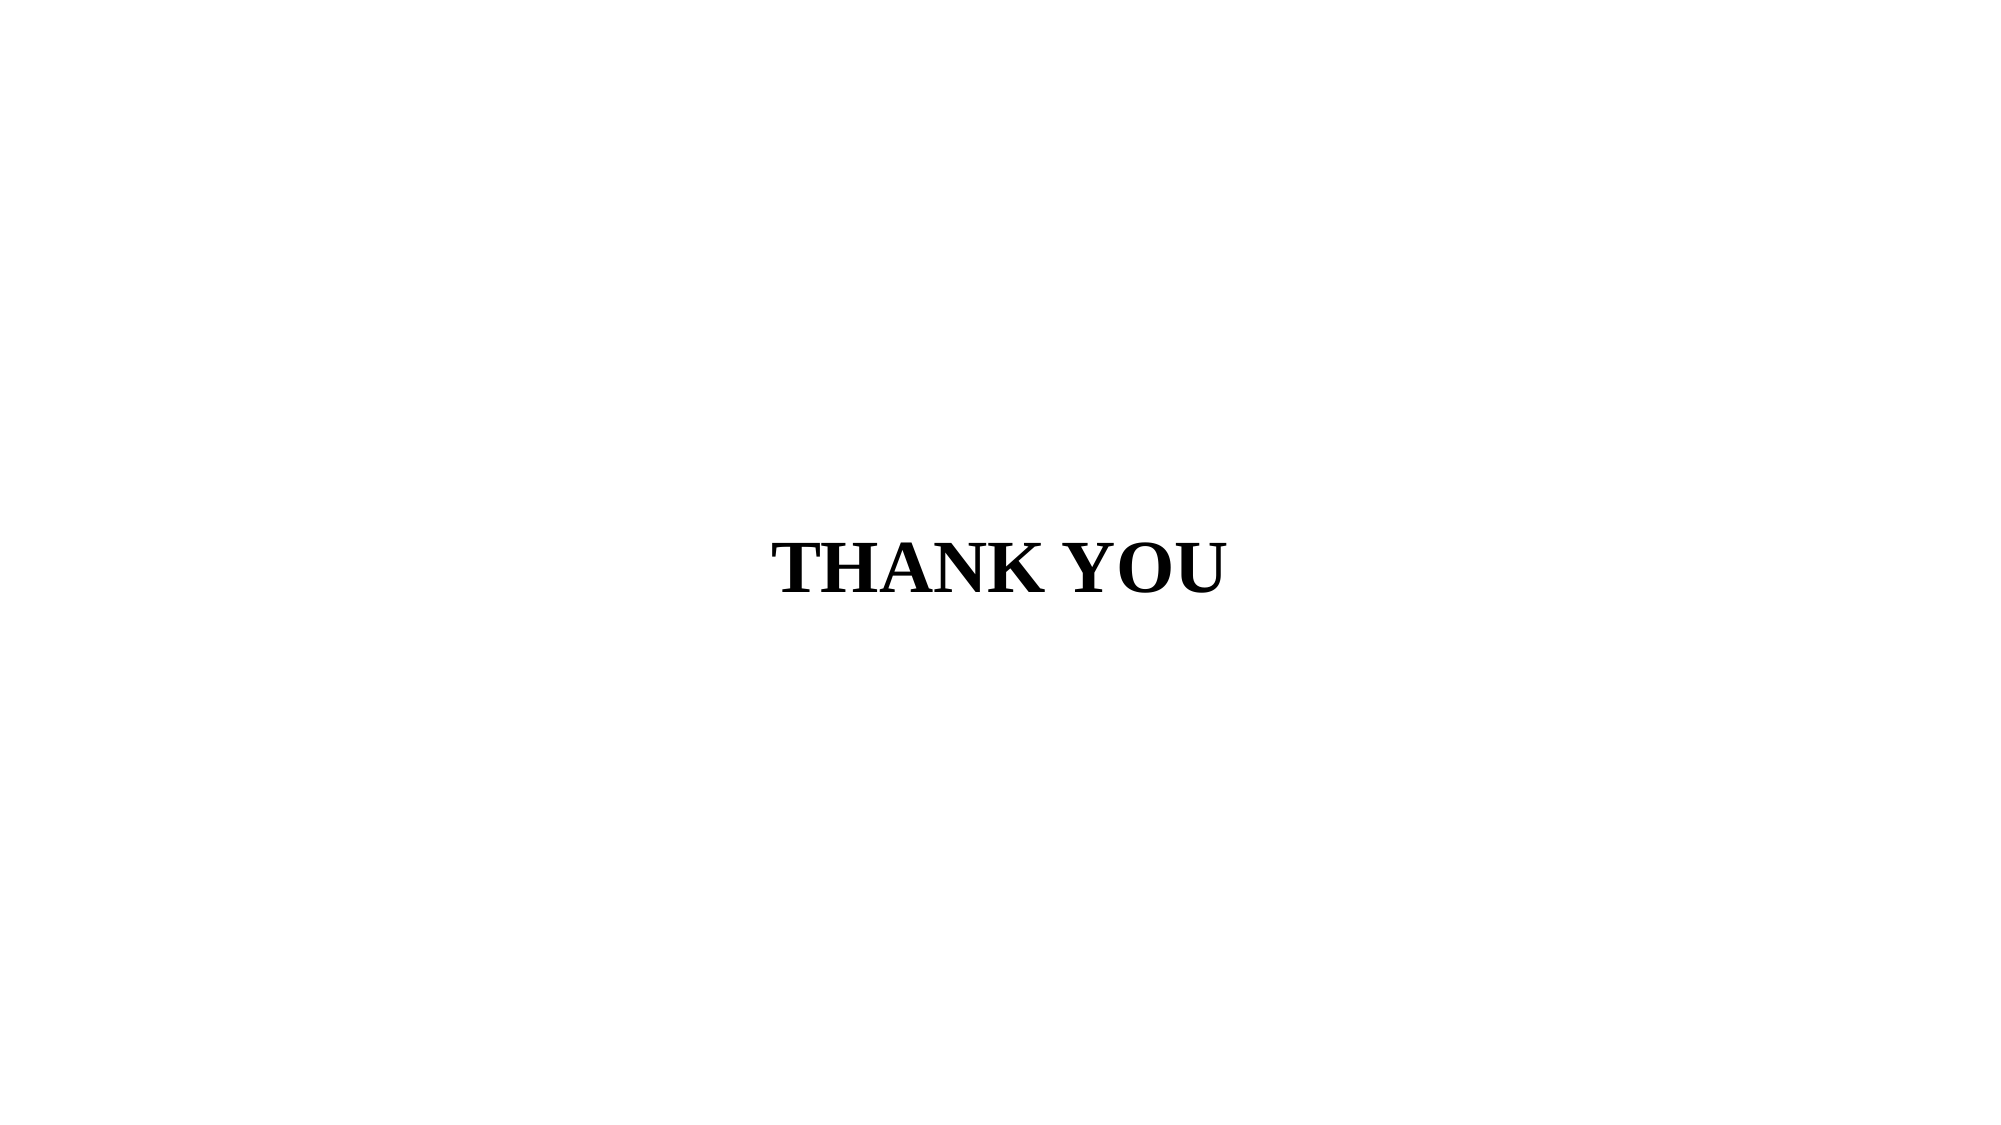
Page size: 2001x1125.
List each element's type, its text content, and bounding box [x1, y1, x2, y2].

title THANK YOU [726, 508, 1274, 617]
